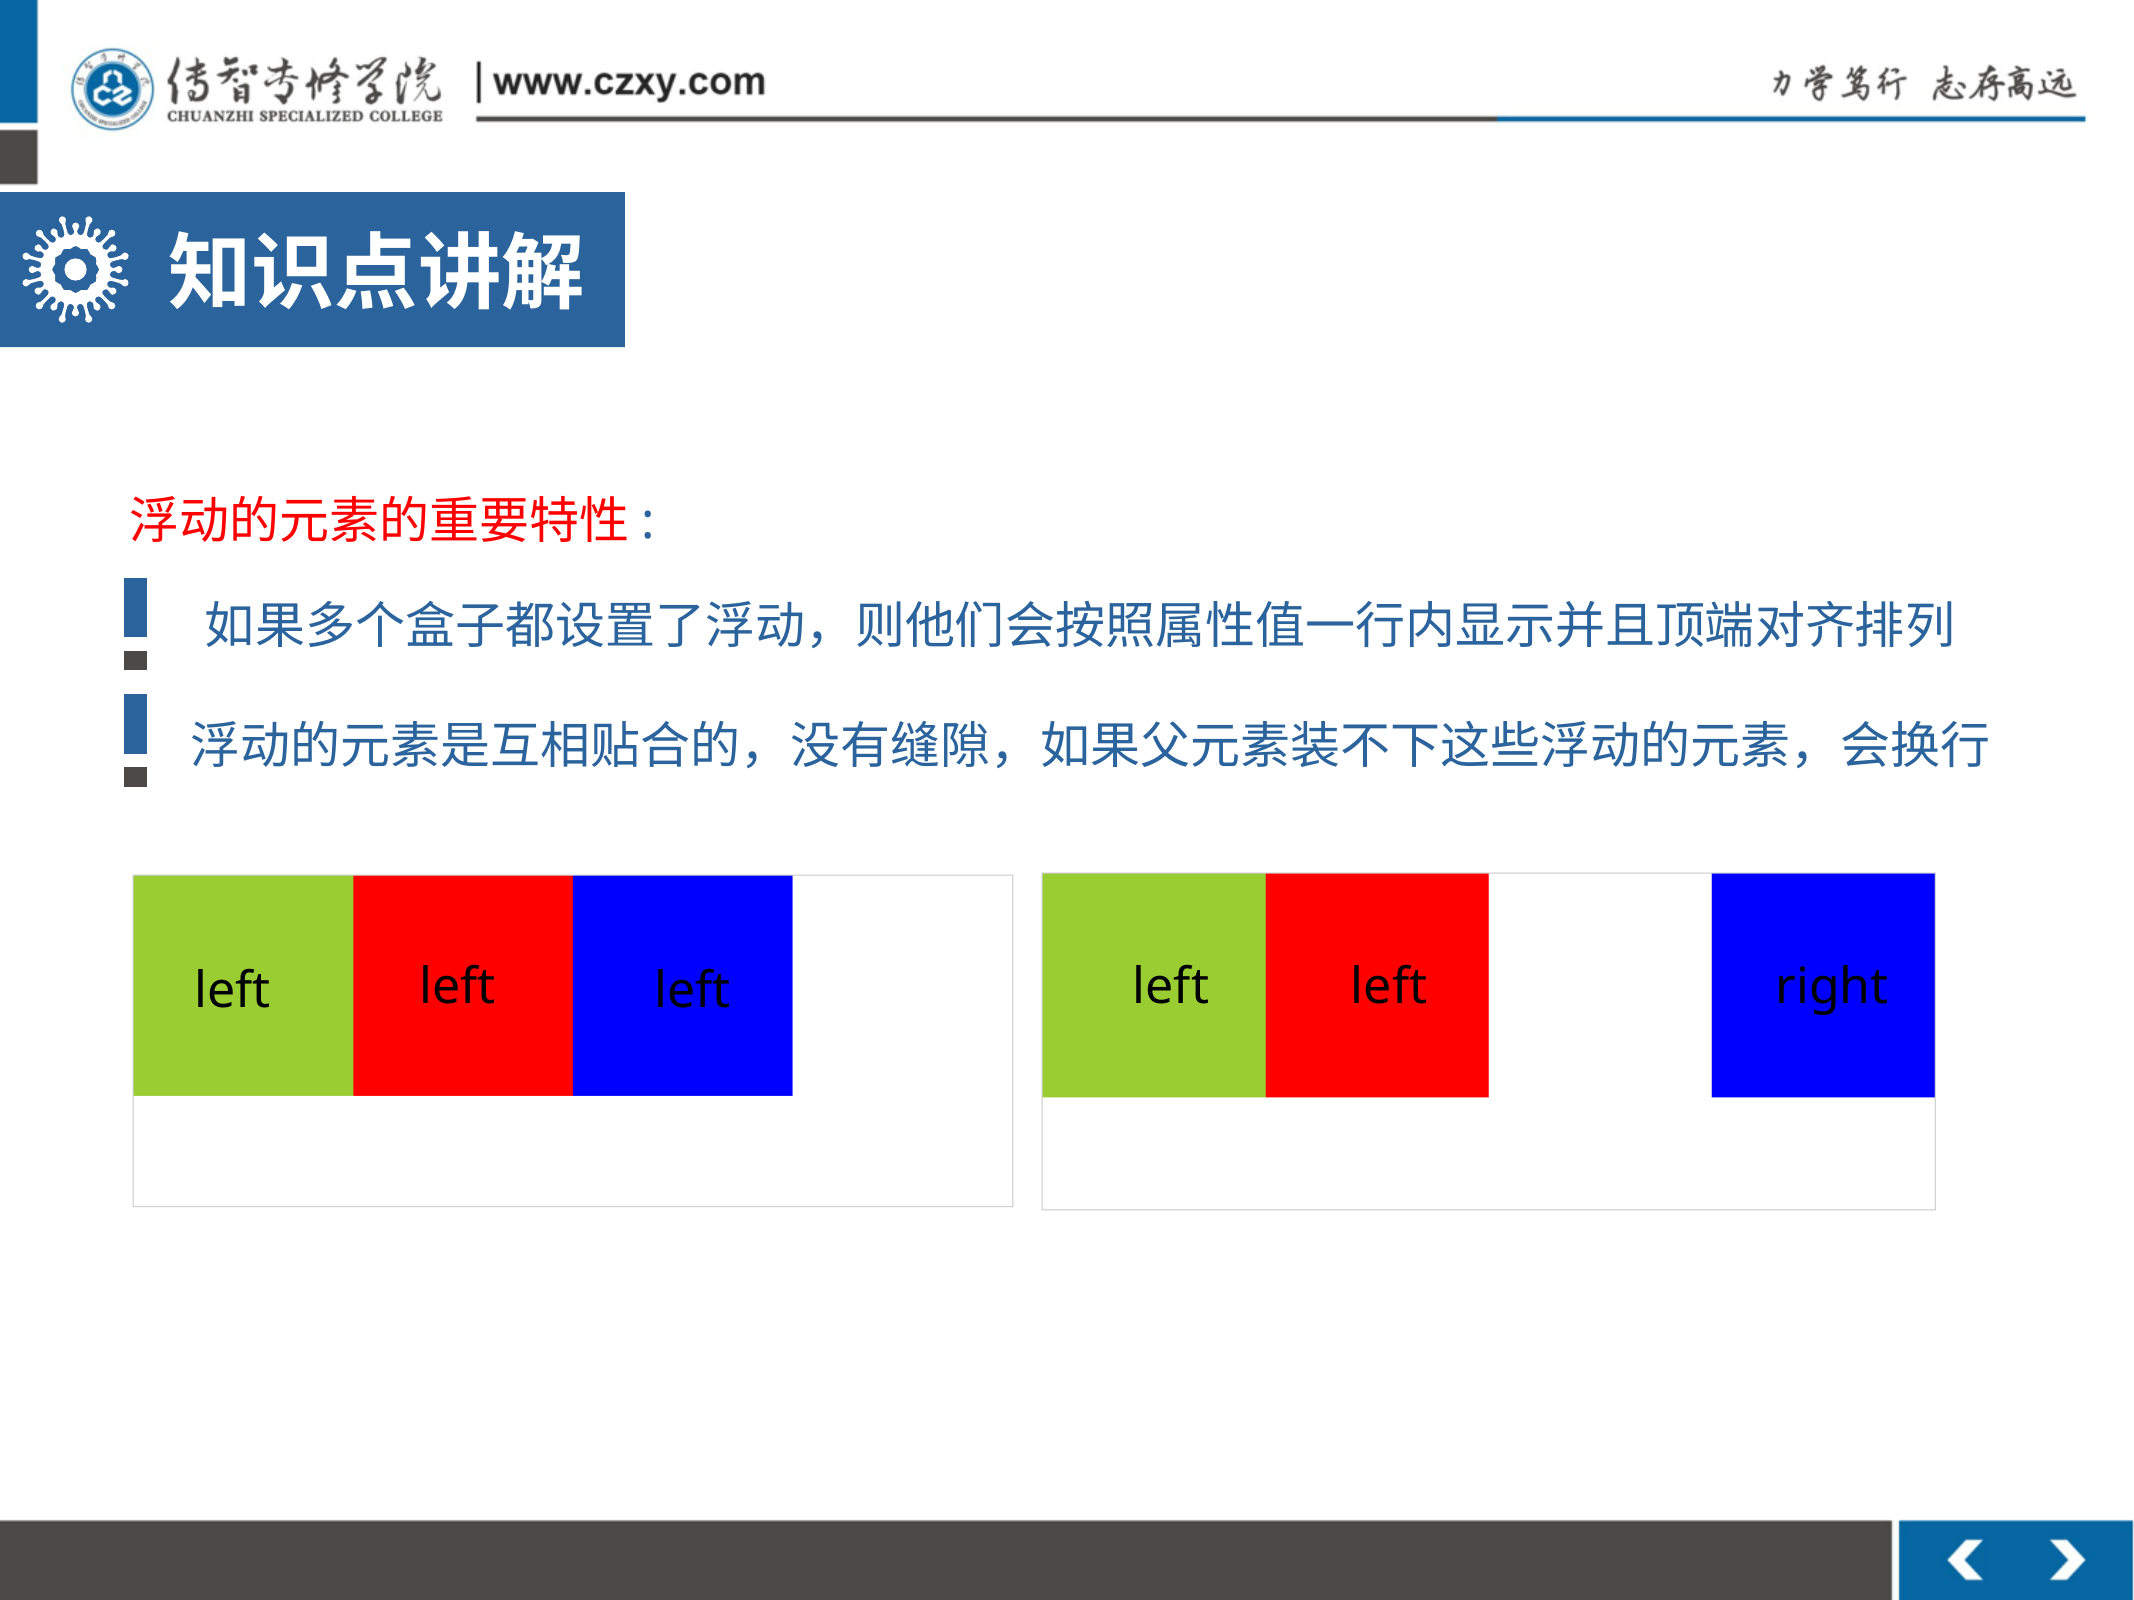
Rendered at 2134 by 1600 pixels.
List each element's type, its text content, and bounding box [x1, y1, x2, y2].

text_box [121, 575, 150, 673]
picture [0, 0, 2134, 1600]
text_box 浮动的元素的重要特性: [121, 450, 677, 557]
text_box 如果多个盒子都设置了浮动，则他们会按照属性值一行内显示并且顶端对齐排列 [196, 585, 1964, 662]
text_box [121, 691, 150, 789]
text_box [0, 191, 626, 348]
text_box 浮动的元素是互相贴合的，没有缝隙，如果父元素装不下这些浮动的元素，会换行 [182, 704, 1999, 782]
